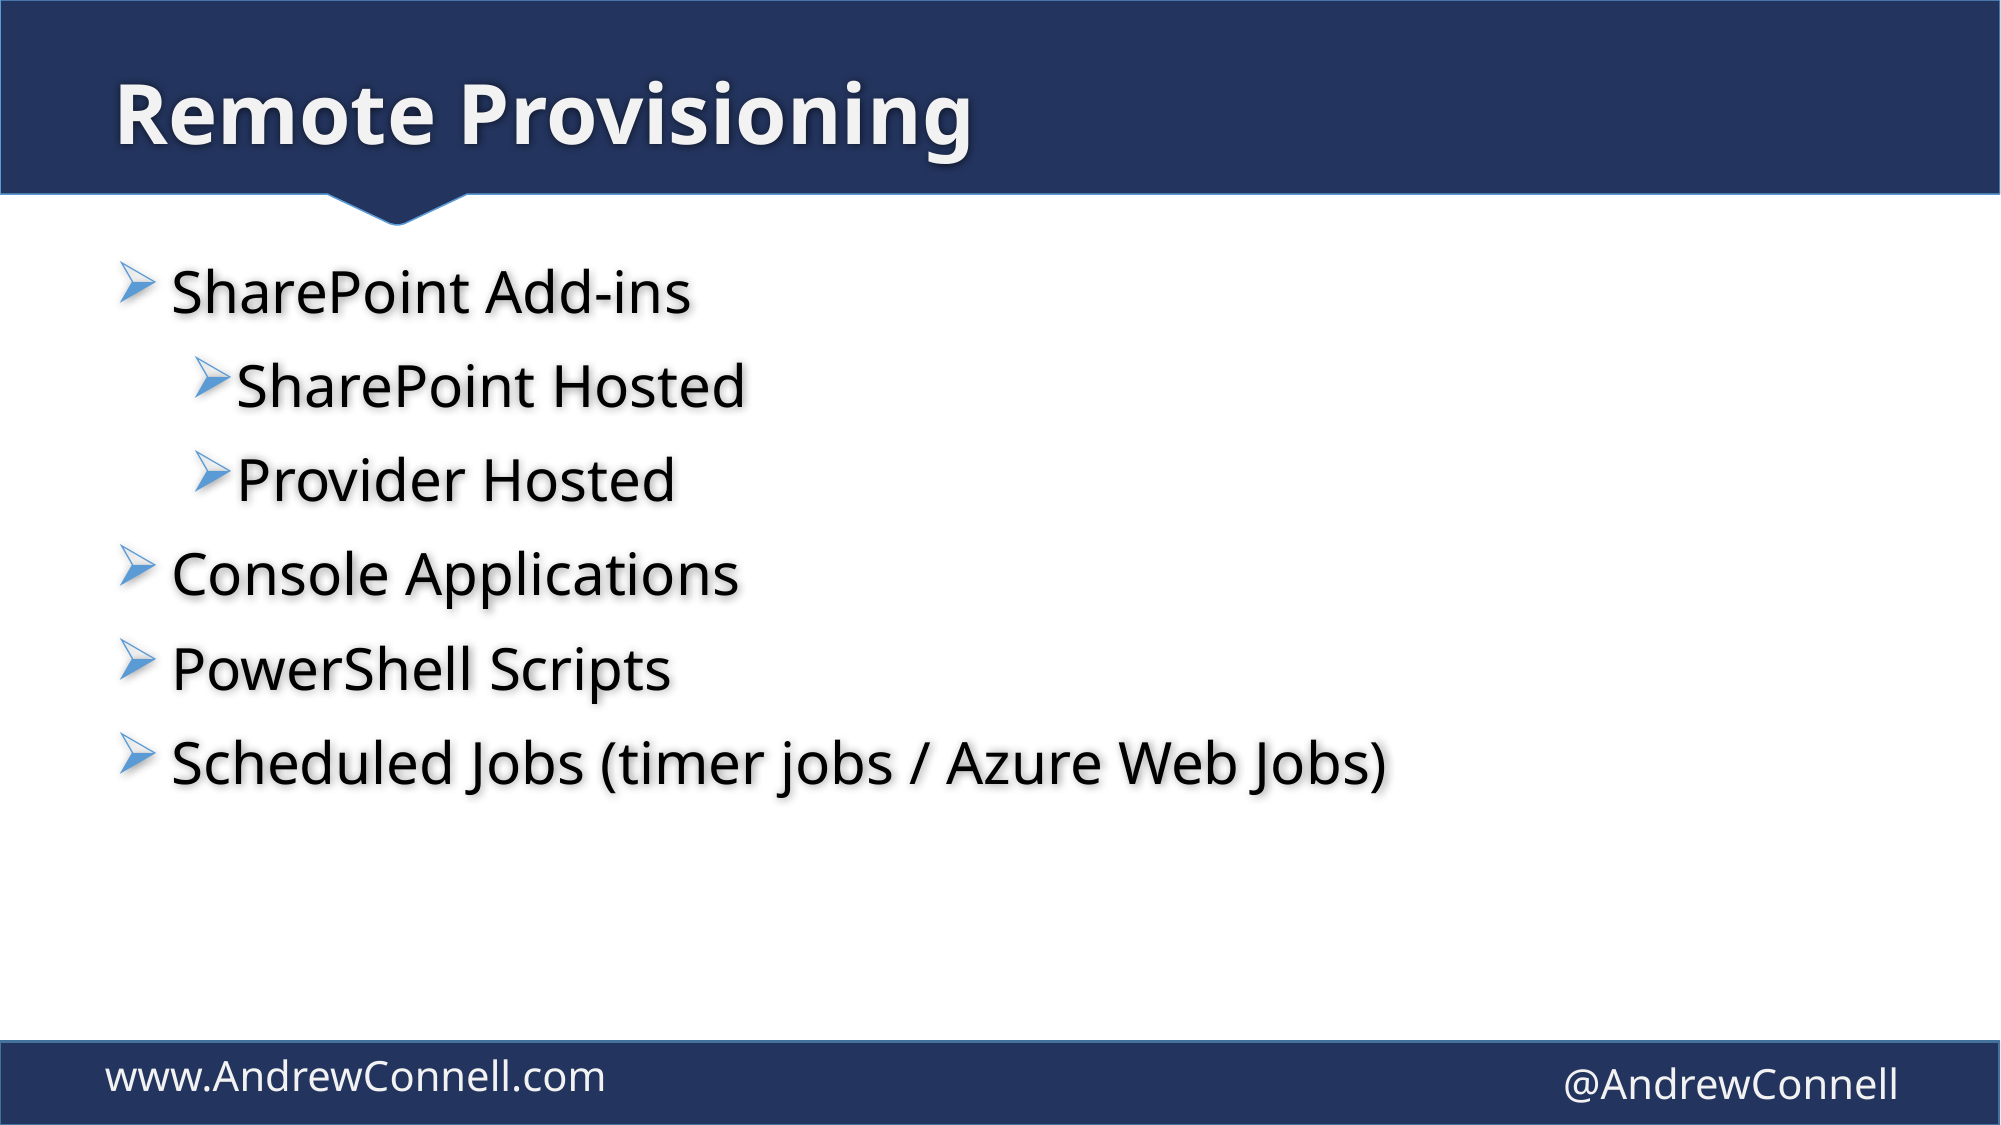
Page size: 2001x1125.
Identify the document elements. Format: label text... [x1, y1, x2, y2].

title Remote Provisioning [98, 9, 1902, 169]
list SharePoint Add-ins SharePoint Hosted Provider Hosted Console Applications PowerShell Scripts Scheduled Jobs (timer jobs / Azure Web Jobs) [99, 247, 1900, 1027]
